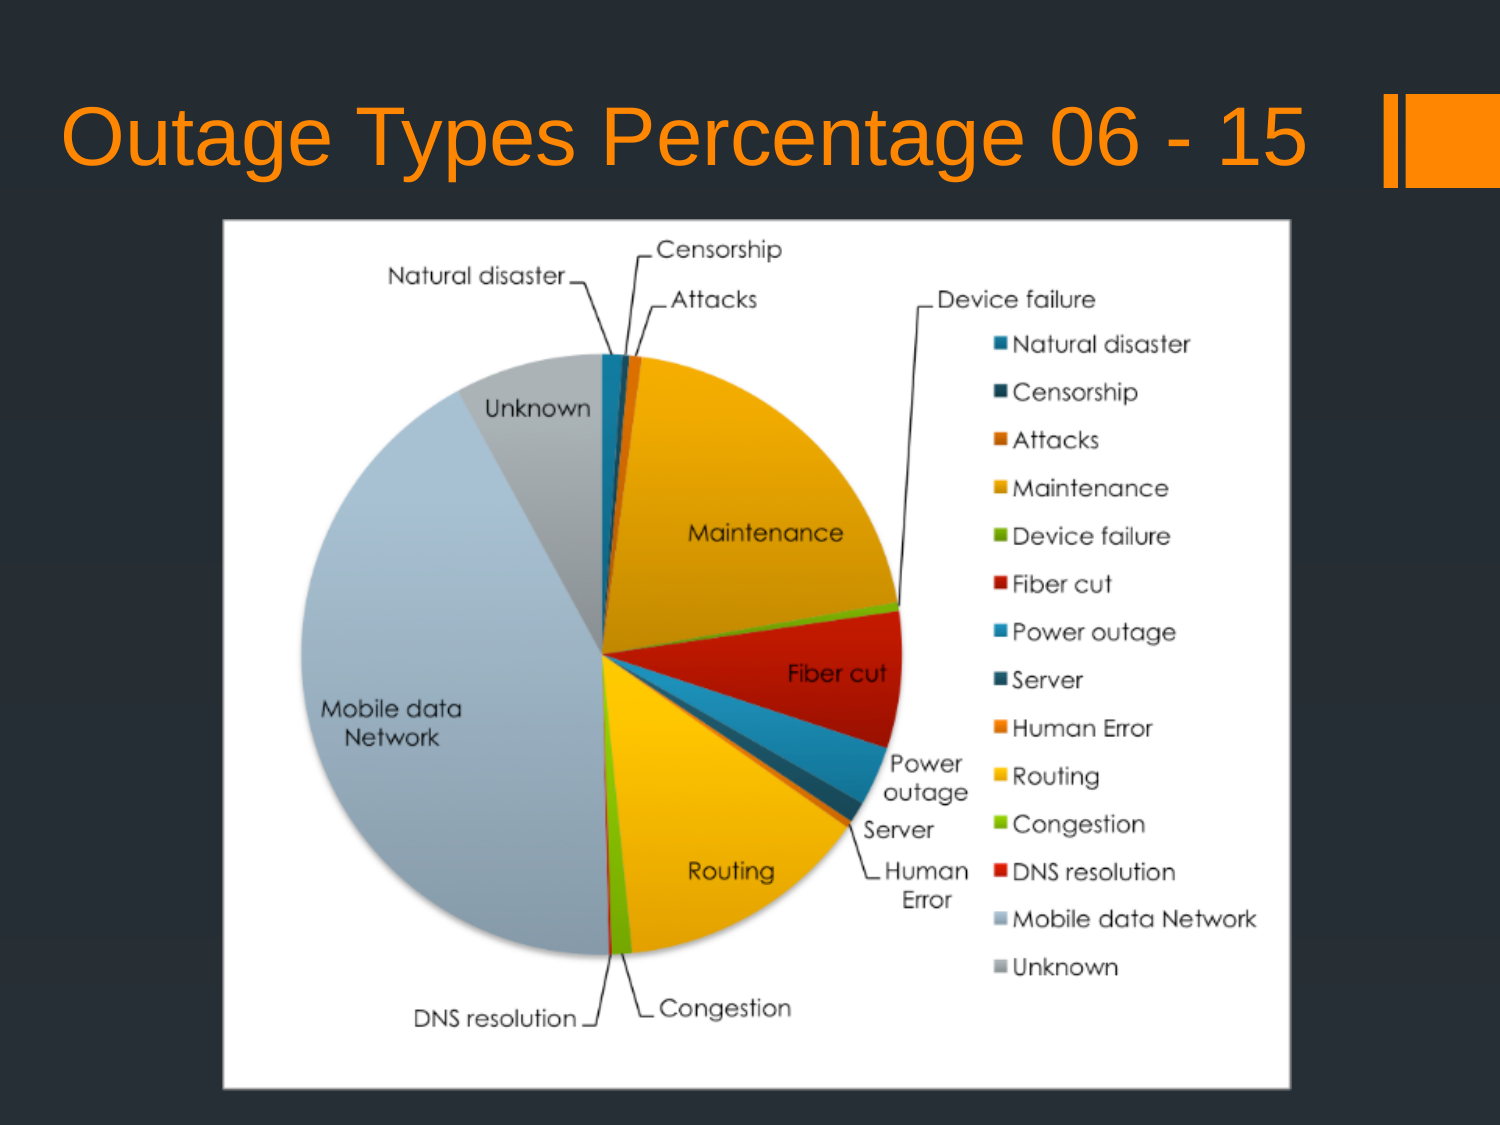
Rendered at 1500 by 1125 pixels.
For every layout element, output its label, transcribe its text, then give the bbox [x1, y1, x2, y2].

title Outage Types Percentage 06 - 15 [45, 0, 1500, 190]
picture [222, 219, 1293, 1092]
